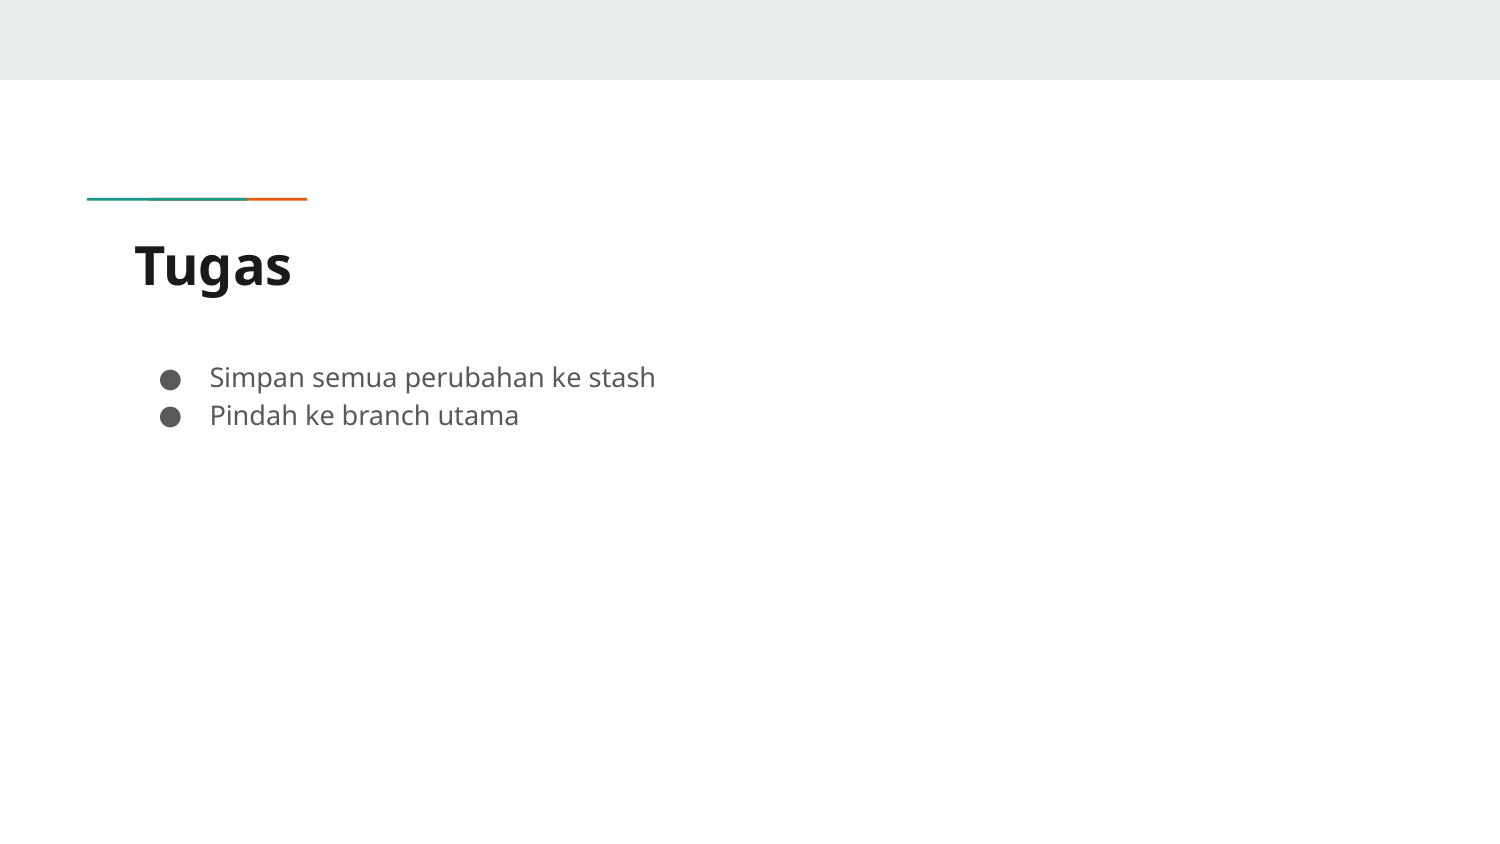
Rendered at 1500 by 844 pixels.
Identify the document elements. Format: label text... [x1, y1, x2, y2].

title Tugas [119, 216, 1381, 305]
list Simpan semua perubahan ke stash Pindah ke branch utama [119, 341, 1381, 712]
